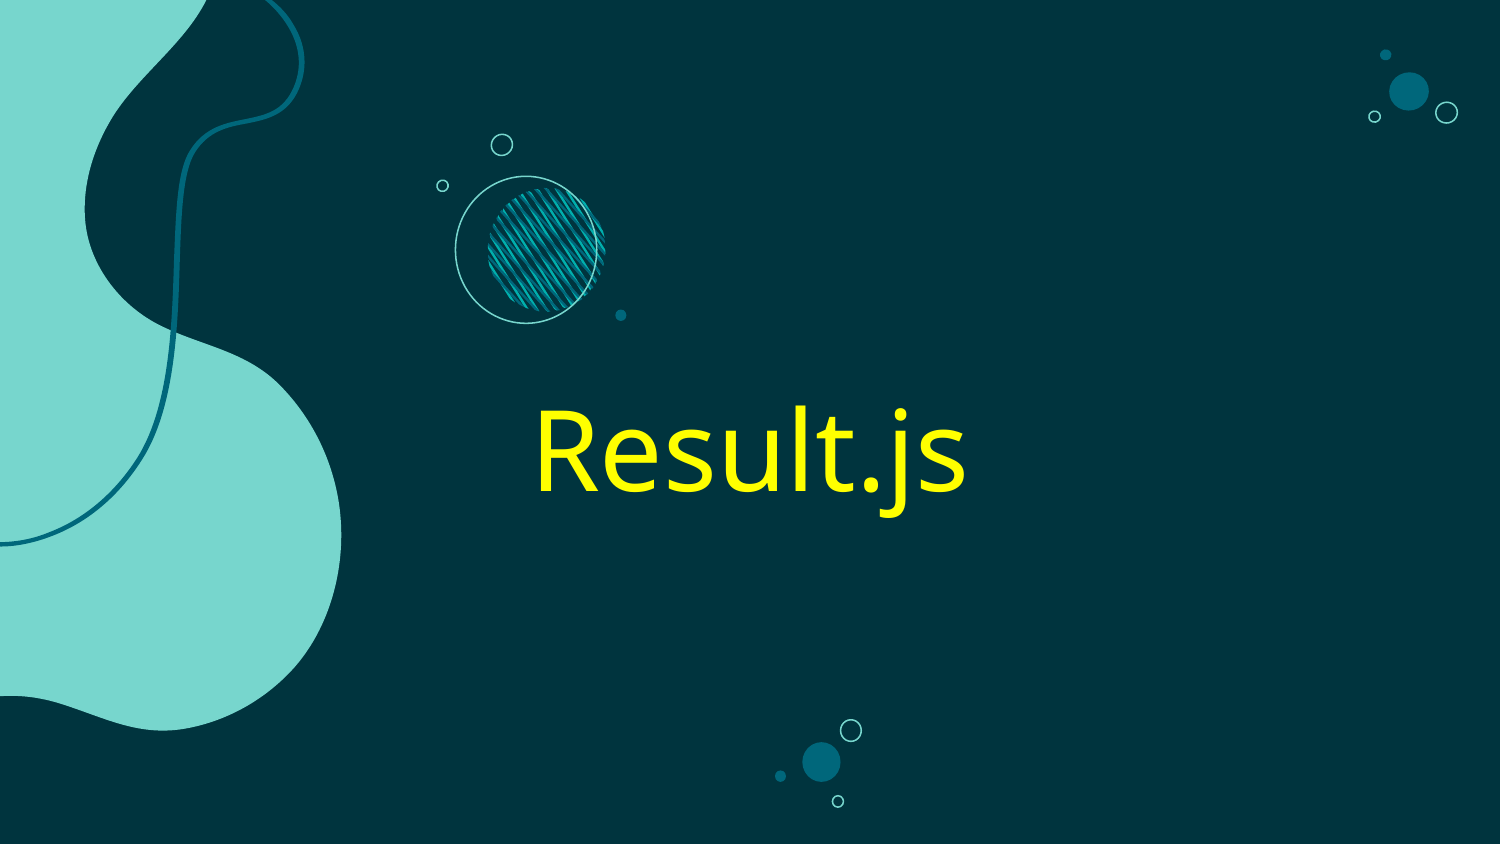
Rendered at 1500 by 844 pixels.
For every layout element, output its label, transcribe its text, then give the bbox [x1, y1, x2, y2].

subtitle Result.js [152, 363, 985, 483]
